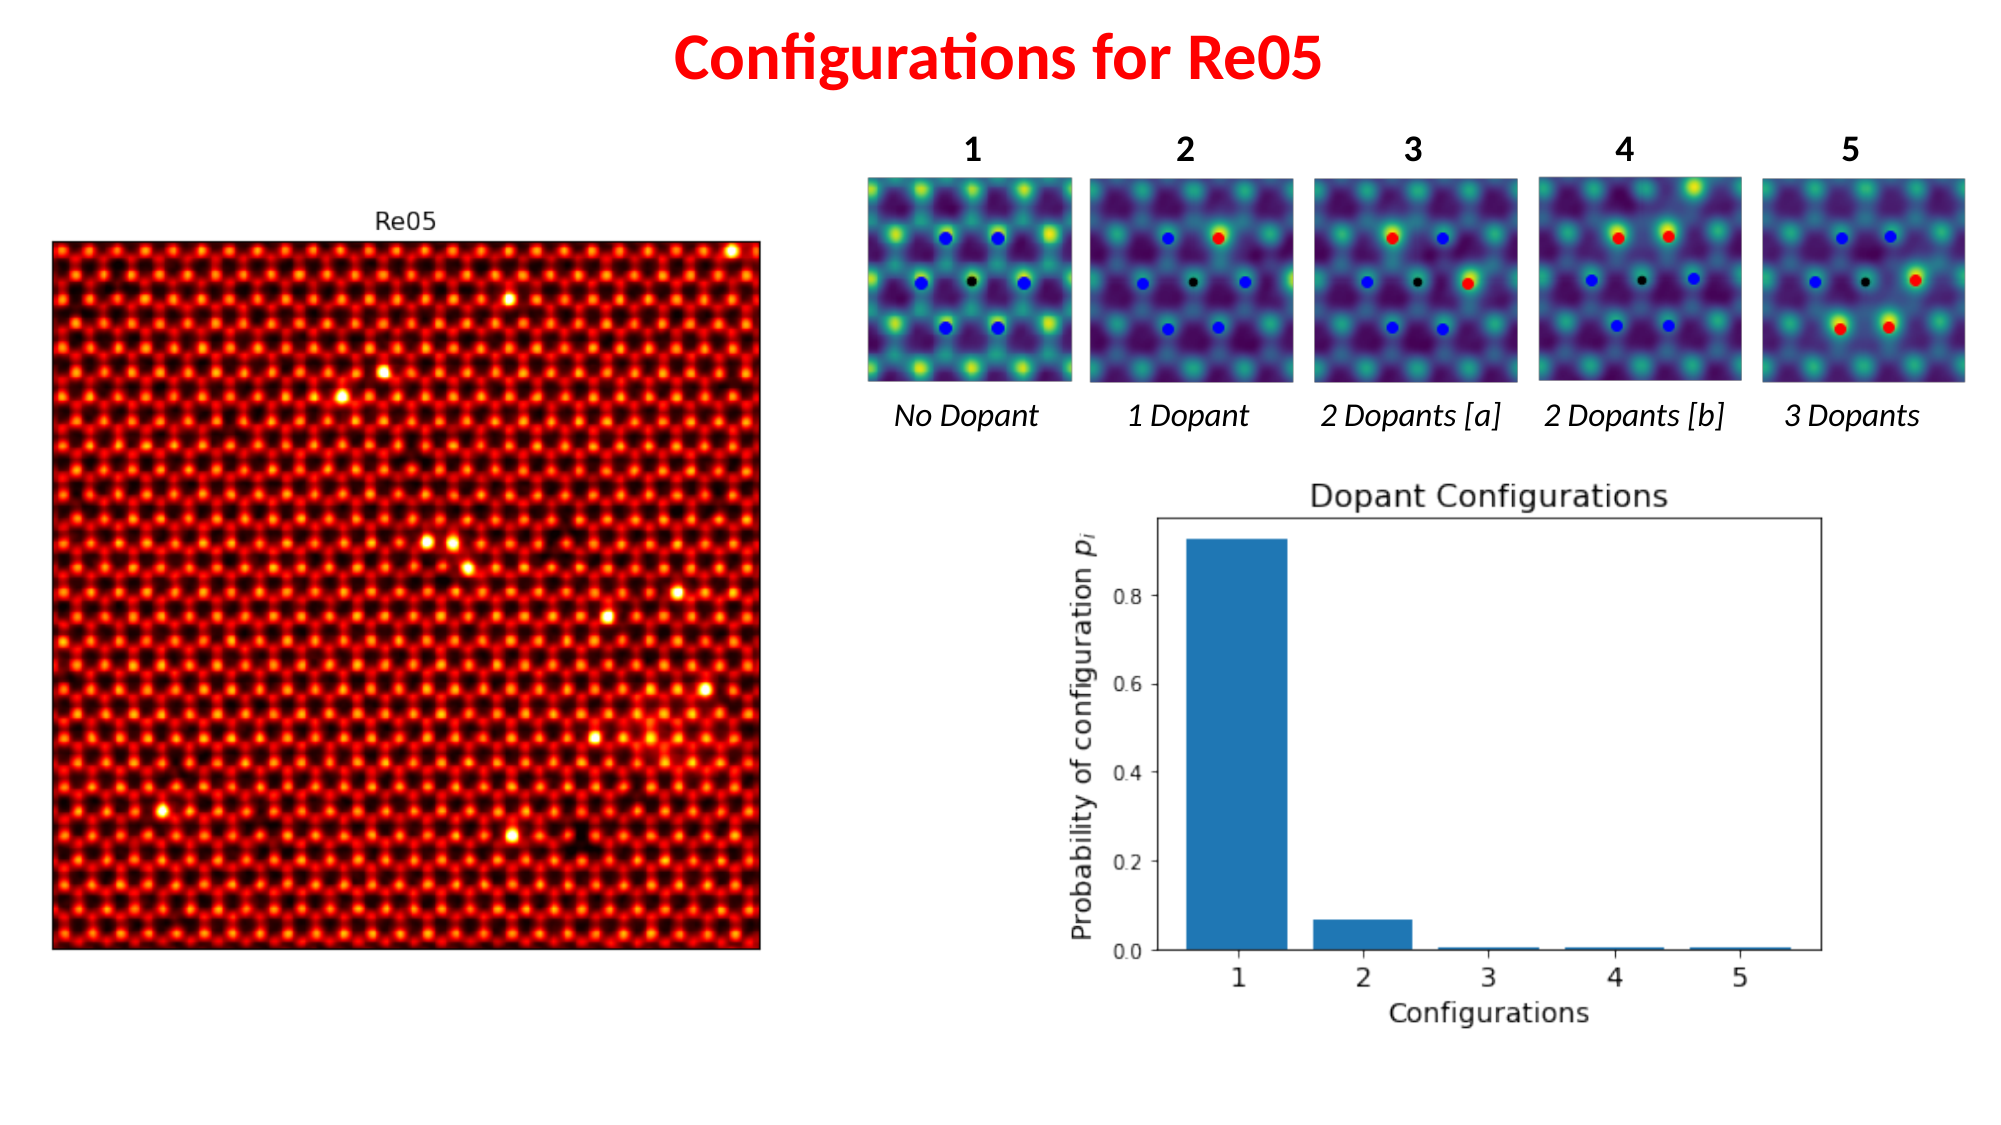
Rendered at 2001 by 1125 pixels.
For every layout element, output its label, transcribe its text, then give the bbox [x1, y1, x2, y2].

picture [1054, 470, 1841, 1041]
picture [32, 196, 788, 969]
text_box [833, 116, 1977, 441]
text_box Configurations for Re05 [0, 5, 2000, 101]
